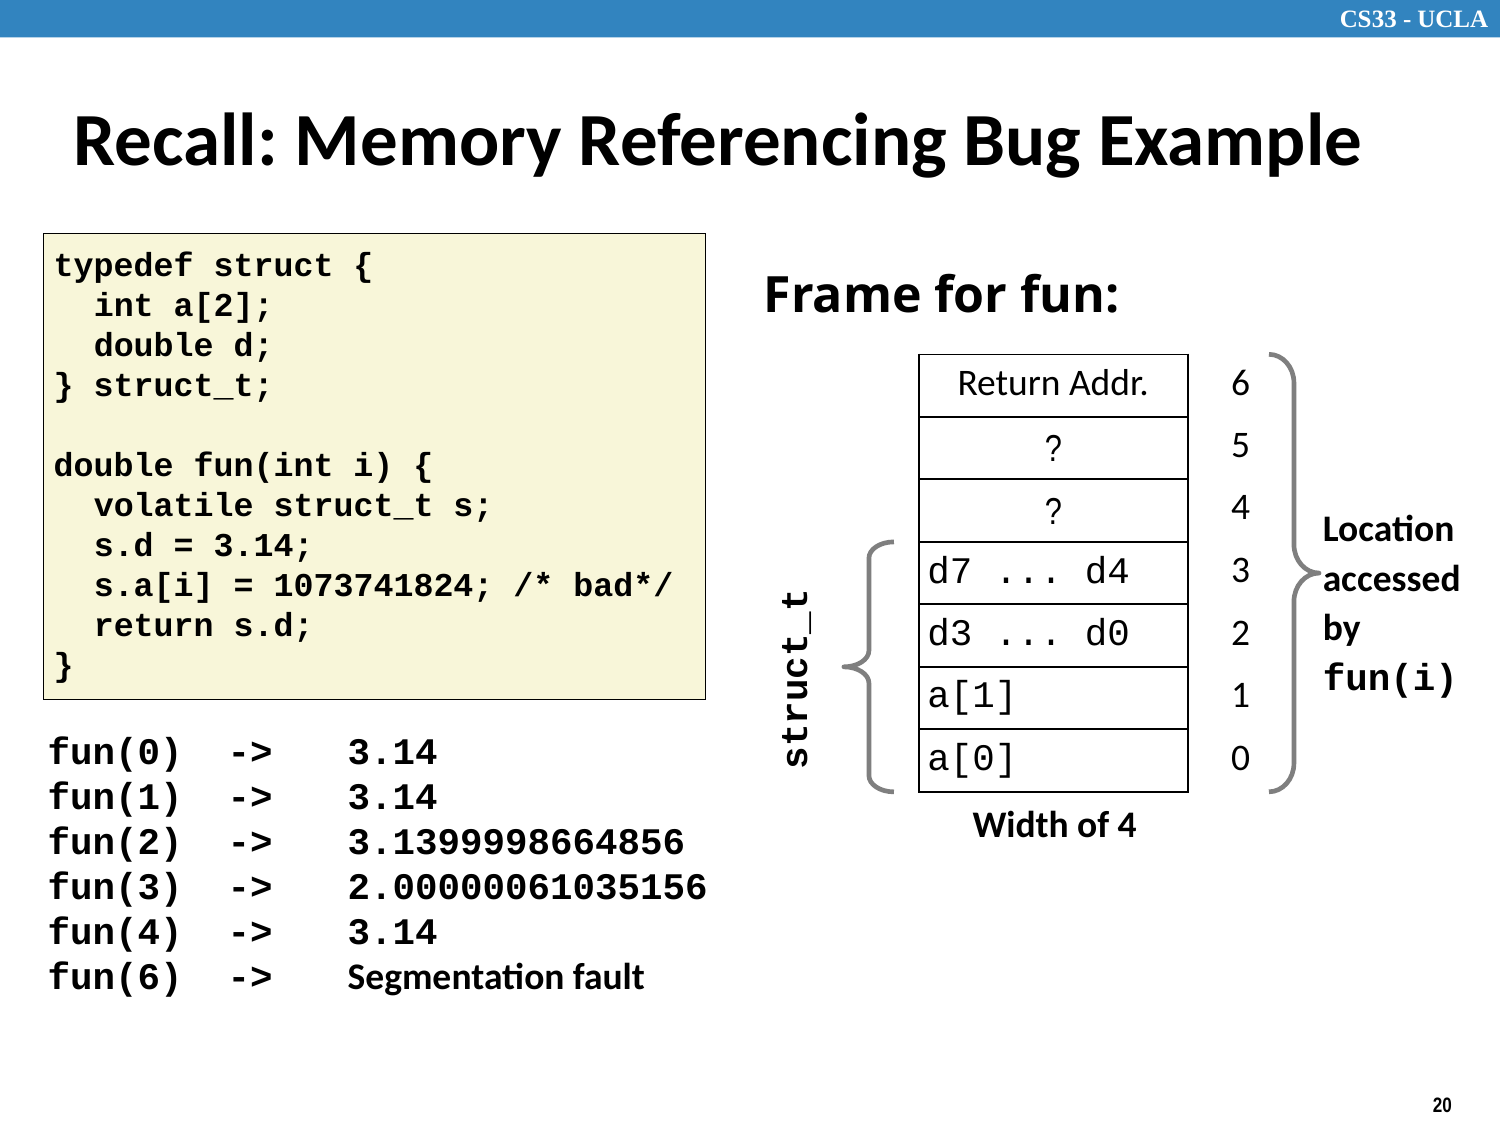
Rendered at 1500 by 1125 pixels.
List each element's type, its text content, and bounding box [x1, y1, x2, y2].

table_cell d7 ... d4 [920, 543, 1187, 603]
table_header Return Addr. [920, 355, 1187, 416]
table_cell 2 [1189, 604, 1258, 667]
table_cell ? [920, 418, 1187, 478]
text_box typedef struct { int a[2]; double d; } struct_t; double fun(int i) { volatile struct_t s; s.d = 3.14; s.a[i] = 1073741824; /* bad*/ return s.d; } [43, 233, 706, 700]
table_cell a[0] [920, 730, 1187, 791]
text_box [1268, 354, 1316, 792]
text_box Width of 4 [957, 792, 1152, 853]
table_cell a[1] [920, 668, 1187, 728]
text_box Frame for fun: [763, 262, 1120, 323]
table_cell 0 [1189, 729, 1258, 792]
table_cell 3 [1189, 542, 1258, 604]
table_cell 1 [1189, 667, 1258, 729]
text_box fun(0) -> 3.14 fun(1) -> 3.14 fun(2) -> 3.1399998664856 fun(3) -> 2.00000061035156 fun(4) -> 3.14 fun(6) -> Segmentation fault [41, 720, 744, 1021]
table_cell d3 ... d0 [920, 605, 1187, 666]
text_box Location accessed by fun(i) [1316, 493, 1488, 600]
title Recall: Memory Referencing Bug Example [58, 8, 1463, 263]
text_box [843, 541, 894, 792]
table_header 6 [1189, 354, 1258, 417]
table_cell 5 [1189, 417, 1258, 479]
text_box struct_t [762, 574, 822, 785]
table_cell 4 [1189, 479, 1258, 542]
table_cell ? [920, 480, 1187, 541]
